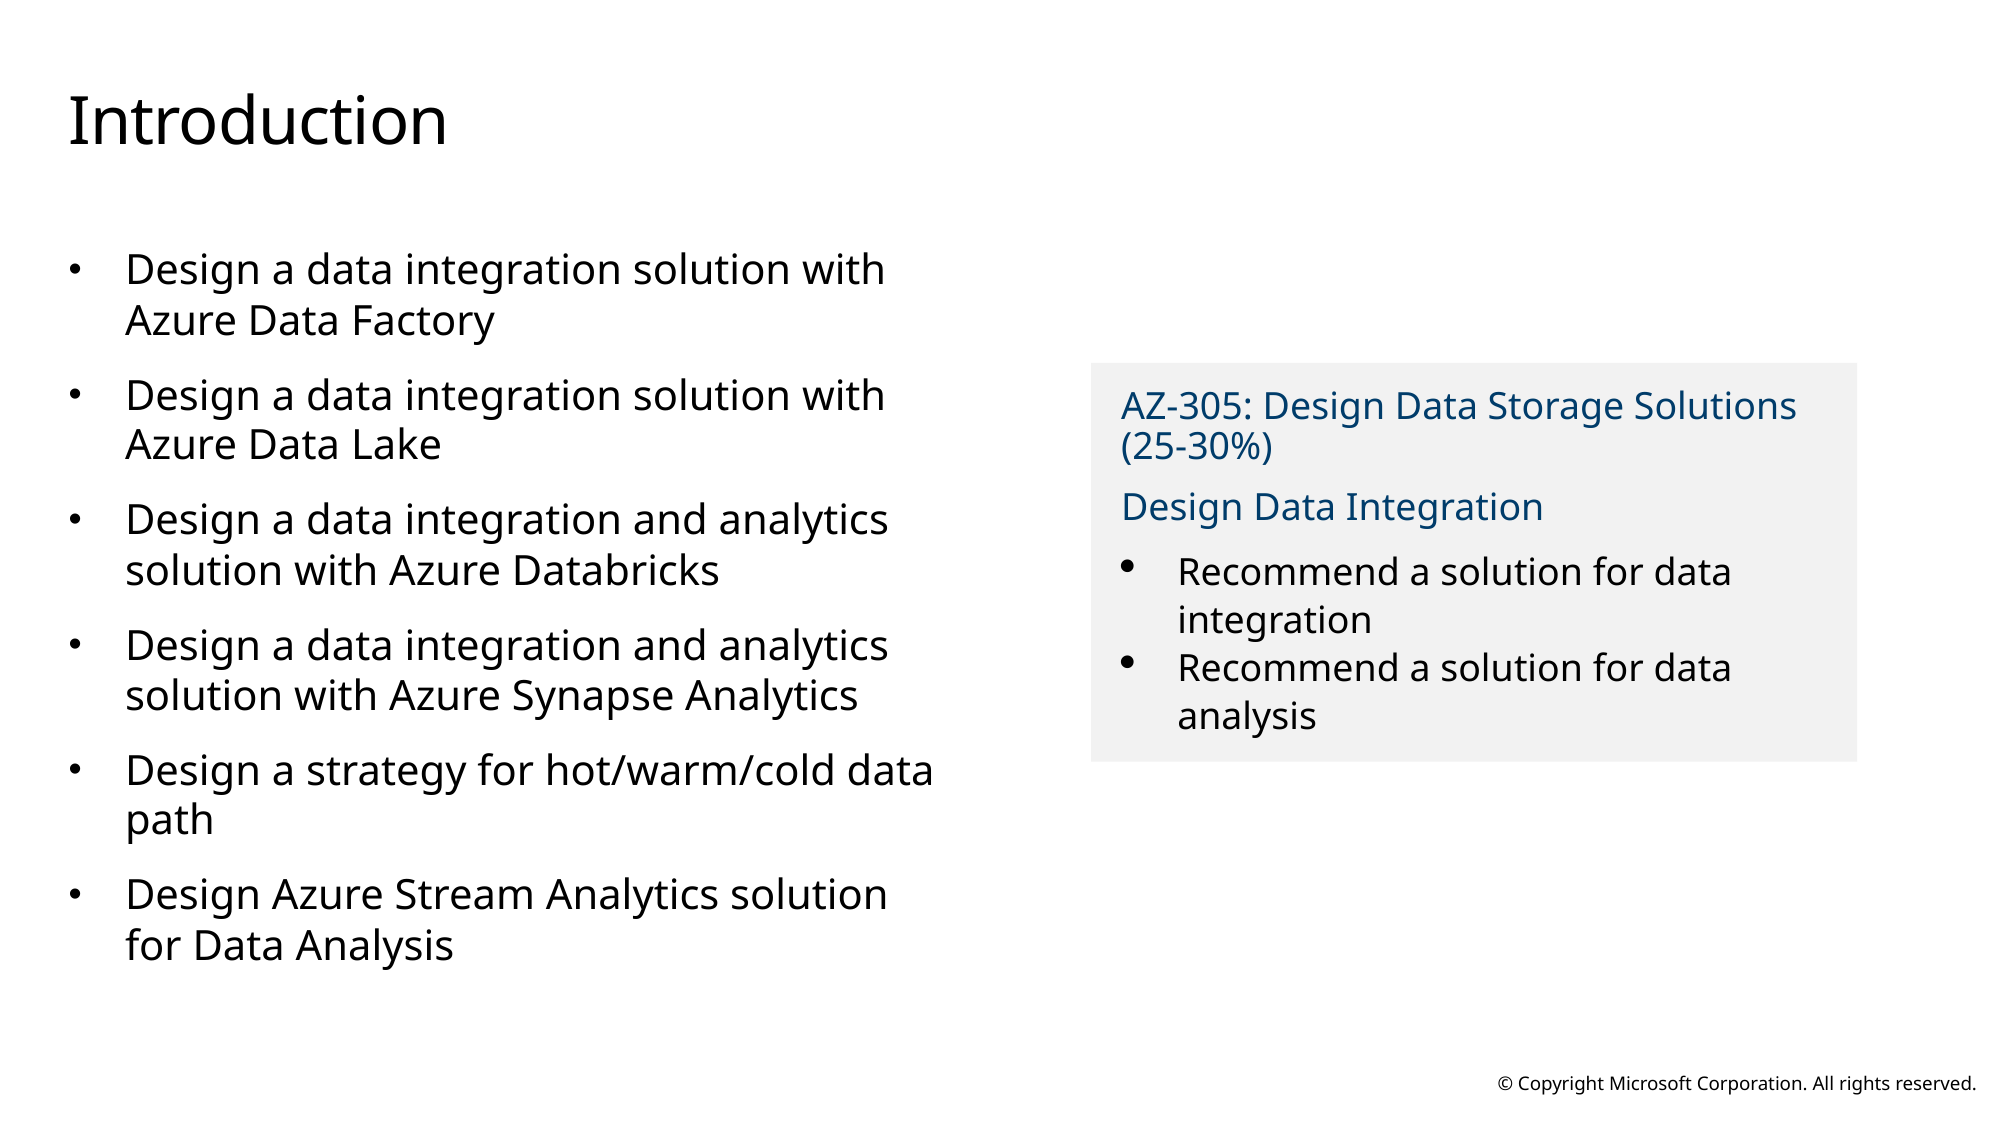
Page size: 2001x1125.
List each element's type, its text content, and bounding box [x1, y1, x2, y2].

text_box AZ-305: Design Data Storage Solutions (25-30%) Design Data Integration Recommend a solution for data integration Recommend a solution for data analysis [1091, 362, 1858, 762]
text_box Design a data integration solution with Azure Data Factory Design a data integration solution with Azure Data Lake Design a data integration and analytics solution with Azure Databricks Design a data integration and analytics solution with Azure Synapse Analytics Design a strategy for hot/warm/cold data path Design Azure Stream Analytics solution for Data Analysis [68, 243, 940, 973]
title Introduction [68, 72, 1930, 184]
